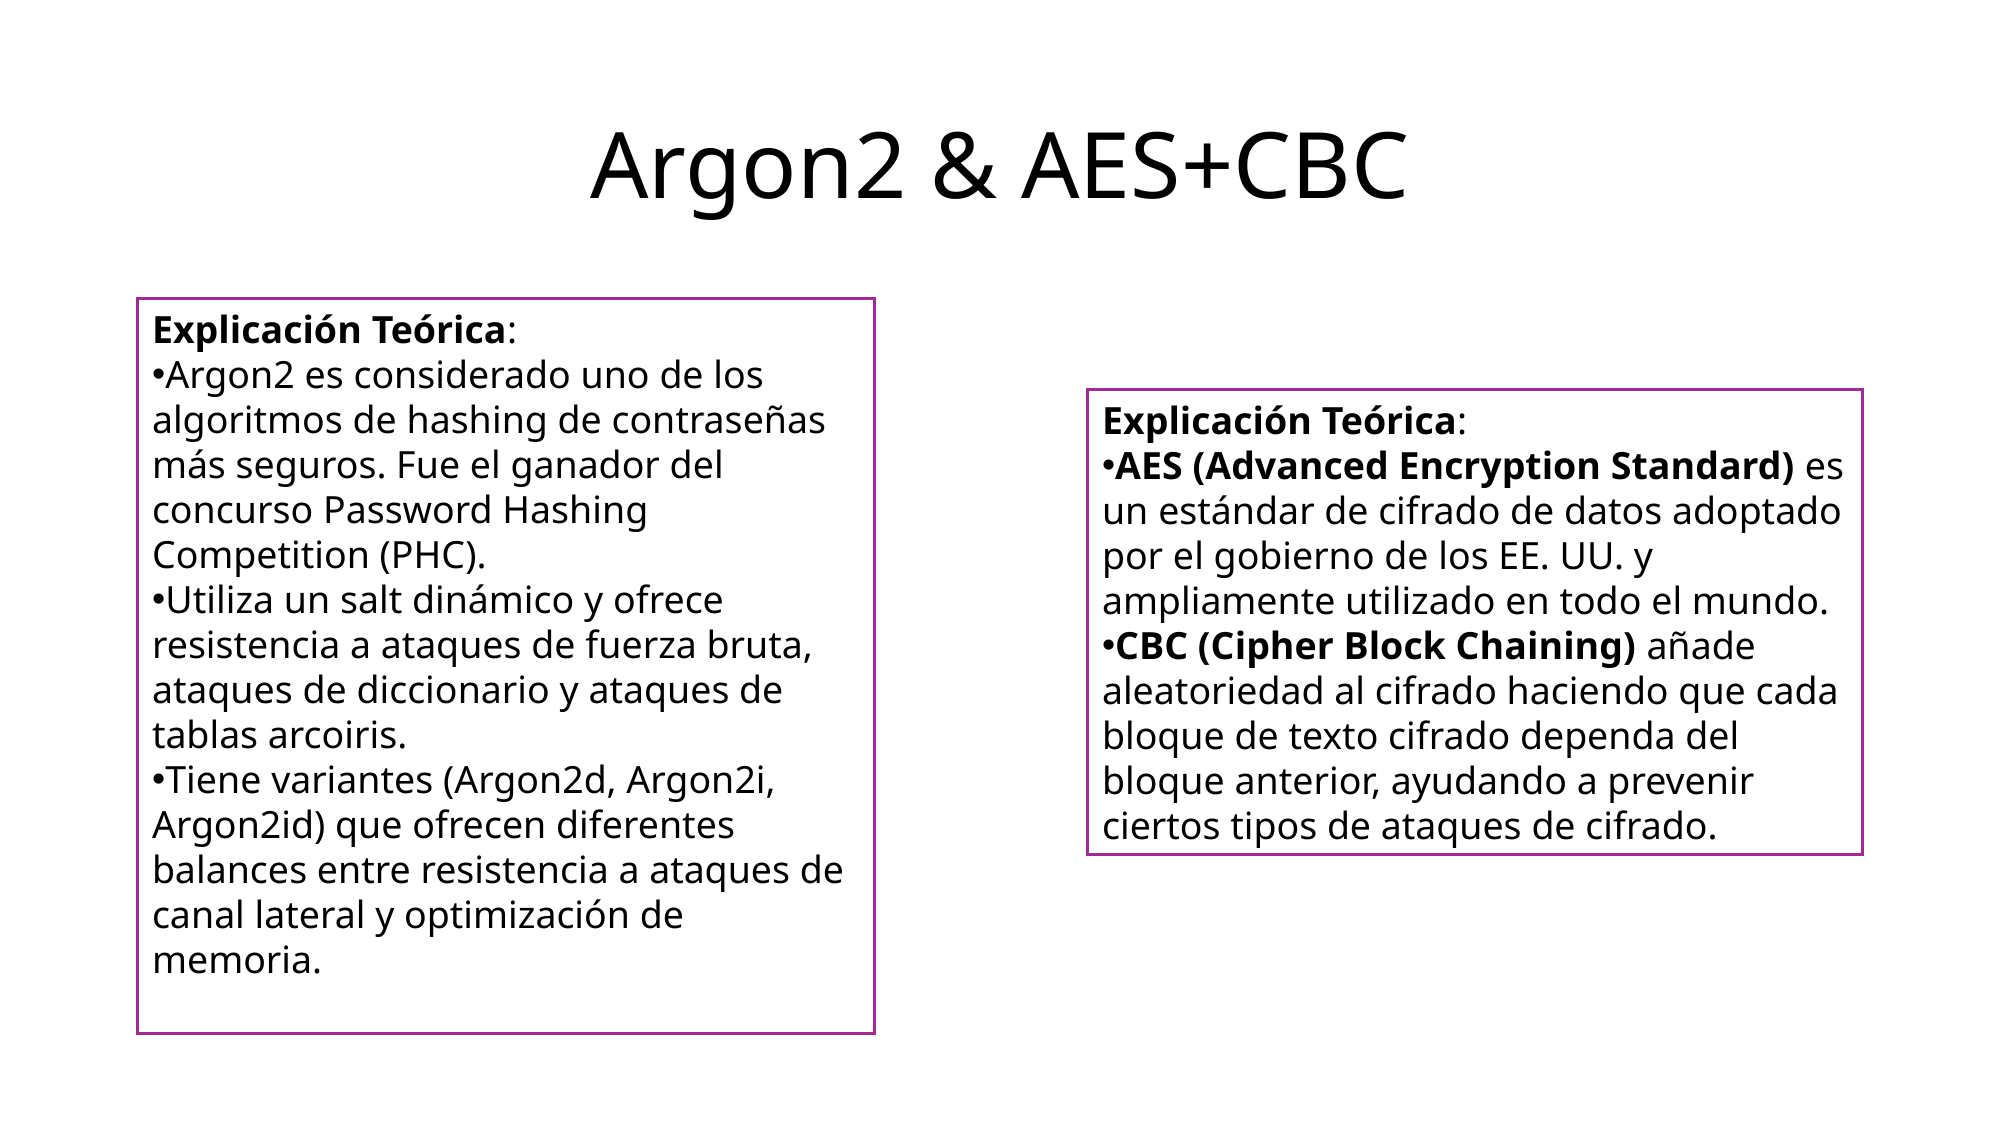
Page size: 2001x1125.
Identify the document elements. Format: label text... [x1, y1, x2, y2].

text_box Explicación Teórica: AES (Advanced Encryption Standard) es un estándar de cifrado de datos adoptado por el gobierno de los EE. UU. y ampliamente utilizado en todo el mundo. CBC (Cipher Block Chaining) añade aleatoriedad al cifrado haciendo que cada bloque de texto cifrado dependa del bloque anterior, ayudando a prevenir ciertos tipos de ataques de cifrado. [1086, 388, 1864, 856]
text_box Explicación Teórica: Argon2 es considerado uno de los algoritmos de hashing de contraseñas más seguros. Fue el ganador del concurso Password Hashing Competition (PHC). Utiliza un salt dinámico y ofrece resistencia a ataques de fuerza bruta, ataques de diccionario y ataques de tablas arcoiris. Tiene variantes (Argon2d, Argon2i, Argon2id) que ofrecen diferentes balances entre resistencia a ataques de canal lateral y optimización de memoria. [136, 297, 876, 1035]
title Argon2 & AES+CBC [137, 59, 1863, 278]
